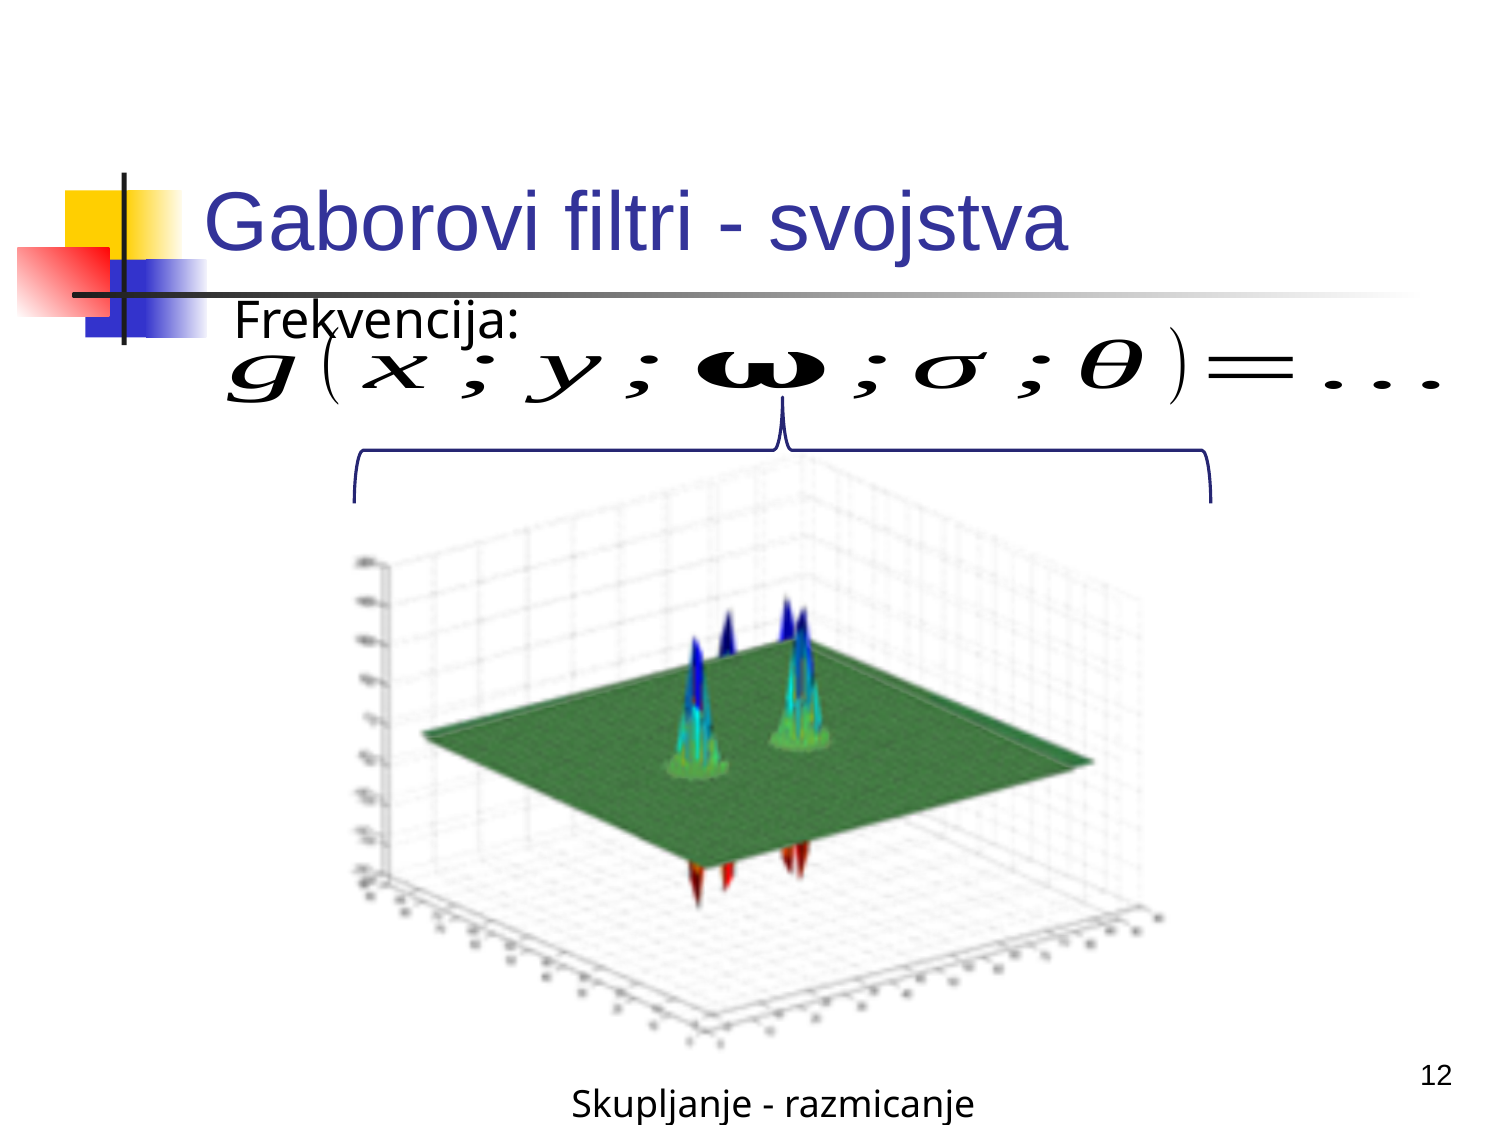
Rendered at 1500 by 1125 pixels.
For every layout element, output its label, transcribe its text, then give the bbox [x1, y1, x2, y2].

text_box Frekvencija: [218, 278, 538, 357]
title Gaborovi filtri - svojstva [188, 35, 1468, 275]
text_box [1202, 449, 1212, 504]
picture [293, 445, 1199, 1084]
text_box Skupljanje - razmicanje [466, 1093, 1081, 1125]
text_box [777, 396, 788, 443]
slide_number 12 [1305, 1024, 1468, 1100]
